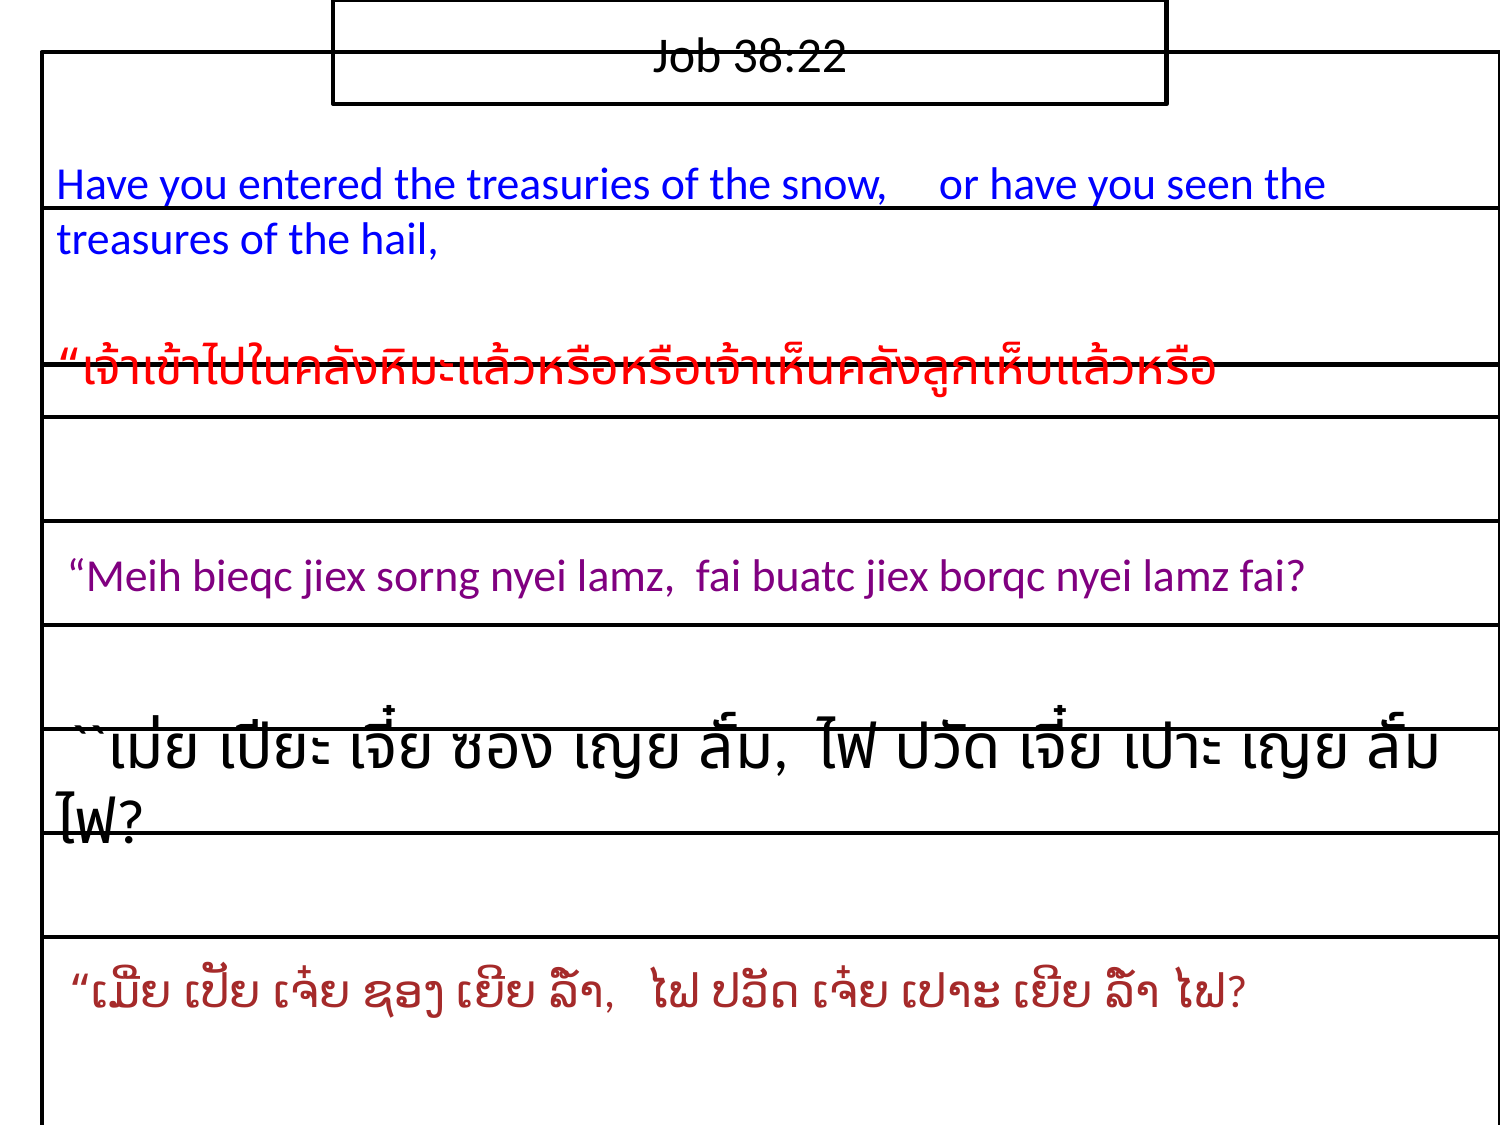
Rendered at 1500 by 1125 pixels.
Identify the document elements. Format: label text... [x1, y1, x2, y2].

text_box “ເມີ່ຍ ເປັຍ ເຈ໋ຍ ຊອງ ເຍີຍ ລ໌ຳ, ໄຟ ປວັດ ເຈ໋ຍ ເປາະ ເຍີຍ ລ໌ຳ ໄຟ? [40, 831, 1500, 1125]
text_box Have you entered the treasuries of the snow, or have you seen the treasures of the hail, [40, 50, 1500, 206]
text_box “เจ้า​เข้า​ไป​ใน​คลัง​หิมะ​แล้ว​หรือหรือ​เจ้า​เห็น​คลัง​ลูกเห็บ​แล้ว​หรือ [40, 206, 1500, 415]
text_box Job 38:22 [331, 0, 1169, 50]
text_box ``เม่ย เปียะ เจี๋ย ซอง เญย ลั์ม, ไฟ ปวัด เจี๋ย เปาะ เญย ลั์ม ไฟ? [40, 623, 1500, 831]
text_box “Meih bieqc jiex sorng nyei lamz, fai buatc jiex borqc nyei lamz fai? [40, 415, 1500, 623]
